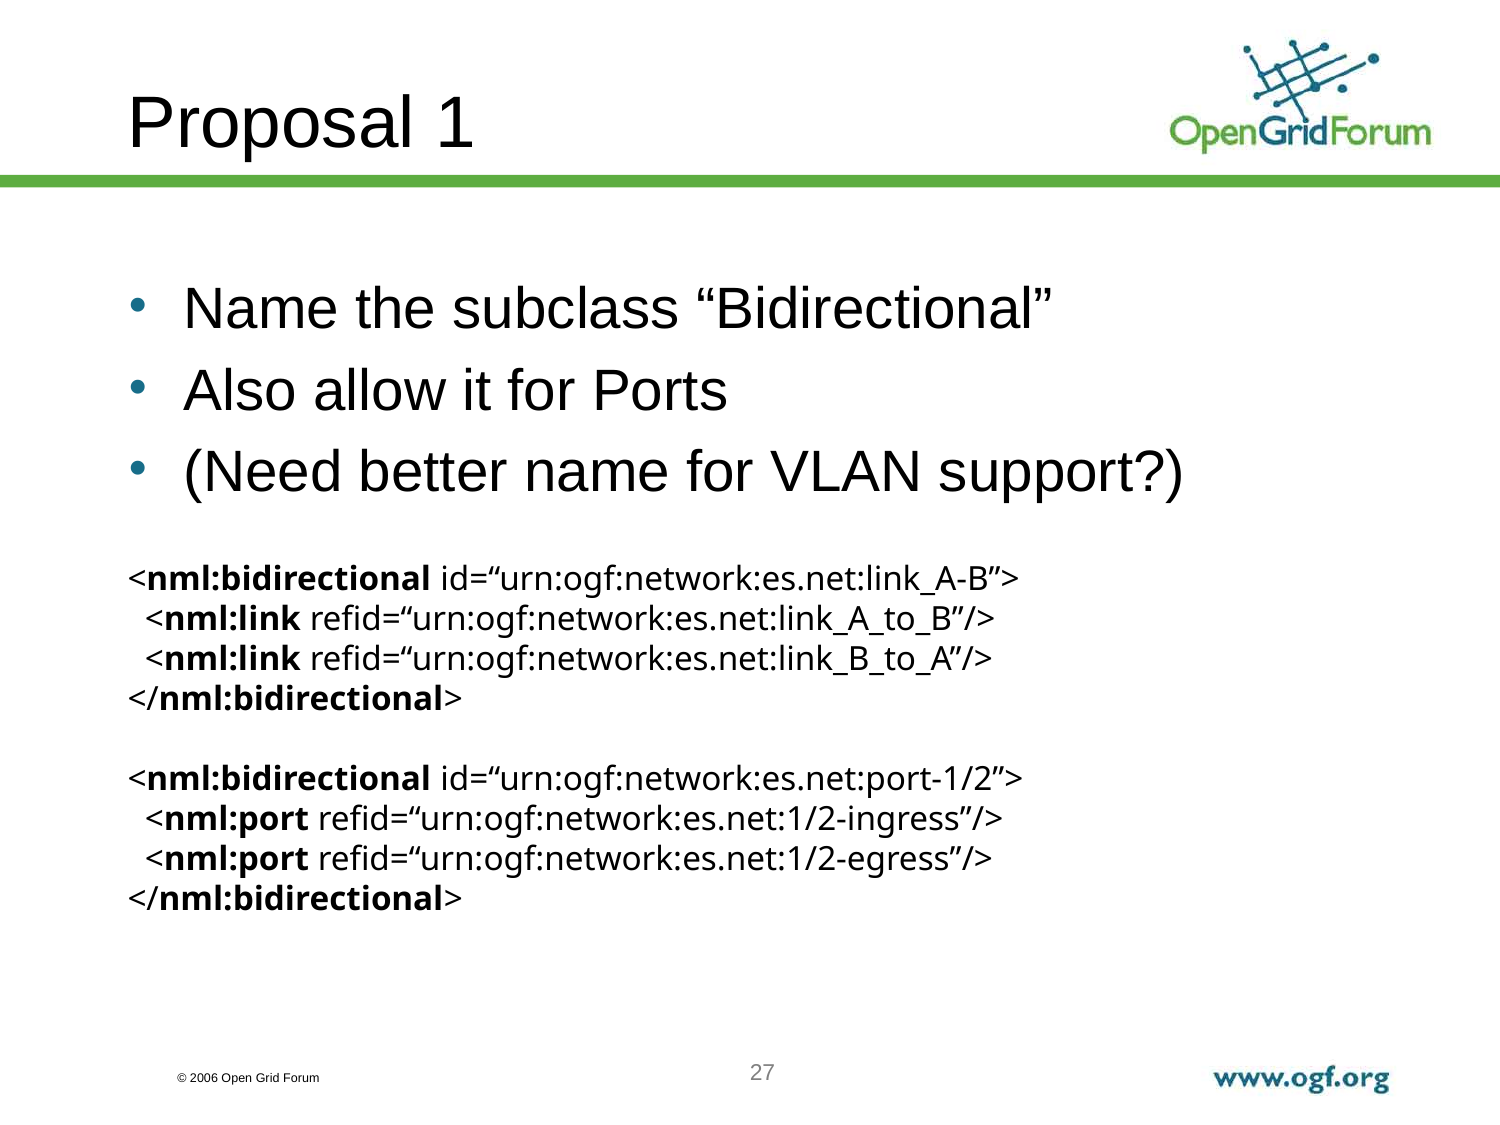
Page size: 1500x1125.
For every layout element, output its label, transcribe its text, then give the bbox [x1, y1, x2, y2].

title Proposal 1 [112, 24, 1388, 213]
list <nml:bidirectional id=“urn:ogf:network:es.net:link_A-B”> <nml:link refid=“urn:ogf:network:es.net:link_A_to_B”/> <nml:link refid=“urn:ogf:network:es.net:link_B_to_A”/> </nml:bidirectional> <nml:bidirectional id=“urn:ogf:network:es.net:port-1/2”> <nml:port refid=“urn:ogf:network:es.net:1/2-ingress”/> <nml:port refid=“urn:ogf:network:es.net:1/2-egress”/> </nml:bidirectional> [112, 549, 1388, 1026]
picture [0, 188, 1500, 1125]
footer 27 [324, 1049, 1201, 1125]
picture [0, 0, 1500, 174]
text_box Name the subclass “Bidirectional” Also allow it for Ports (Need better name for VLAN support?) [112, 262, 1388, 538]
